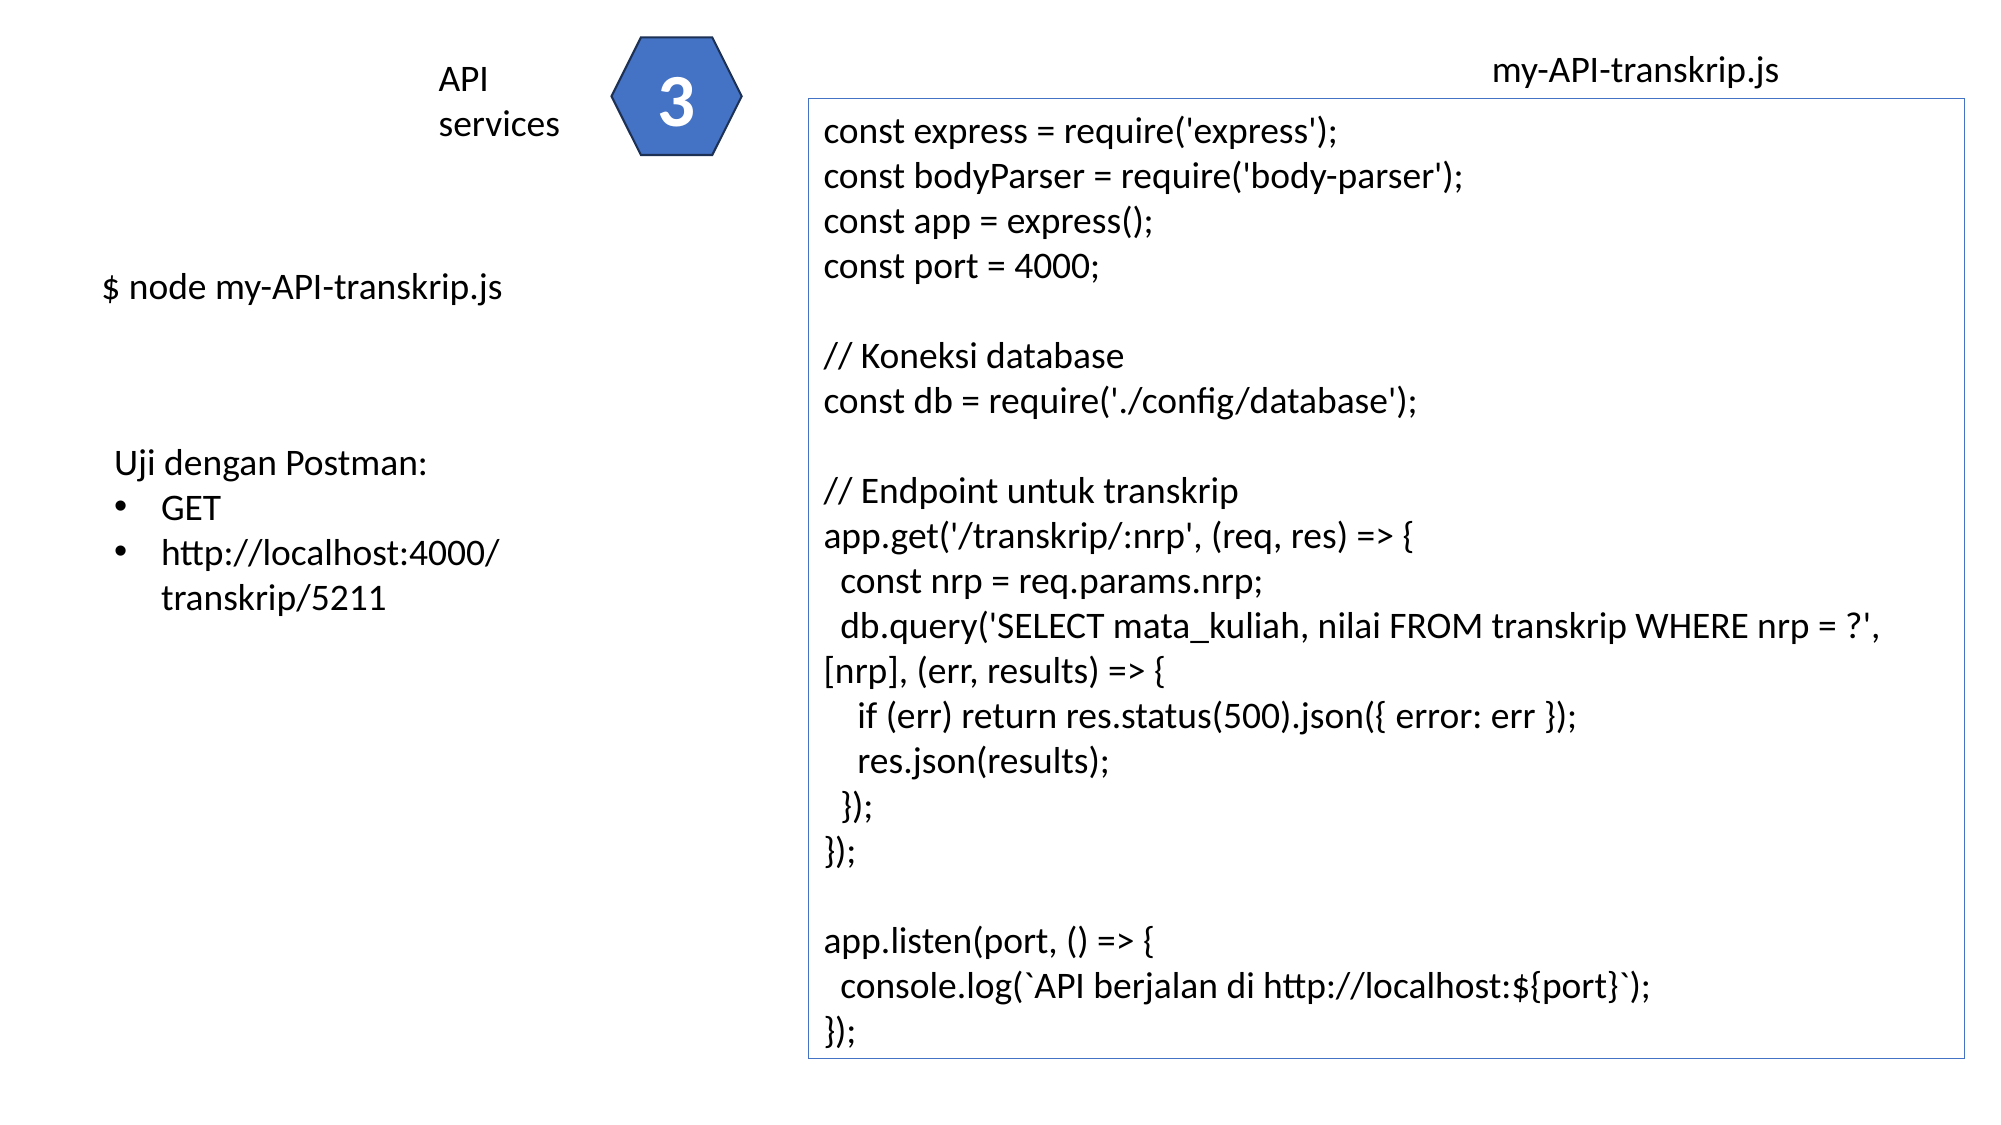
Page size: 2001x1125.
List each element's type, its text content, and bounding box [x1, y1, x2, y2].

text_box Uji dengan Postman: GET http://localhost:4000/transkrip/5211 [99, 430, 677, 716]
text_box API services [423, 46, 595, 152]
text_box my-API-transkrip.js [1477, 37, 1841, 98]
text_box $ node my-API-transkrip.js [86, 254, 643, 314]
text_box 3 [610, 36, 743, 157]
text_box const express = require('express'); const bodyParser = require('body-parser'); const app = express(); const port = 4000; // Koneksi database const db = require('./config/database'); // Endpoint untuk transkrip app.get('/transkrip/:nrp', (req, res) => { const nrp = req.params.nrp; db.query('SELECT mata_kuliah, nilai FROM transkrip WHERE nrp = ?', [nrp], (err, results) => { if (err) return res.status(500).json({ error: err }); res.json(results); }); }); app.listen(port, () => { console.log(`API berjalan di http://localhost:${port}`); }); [808, 98, 1965, 1059]
